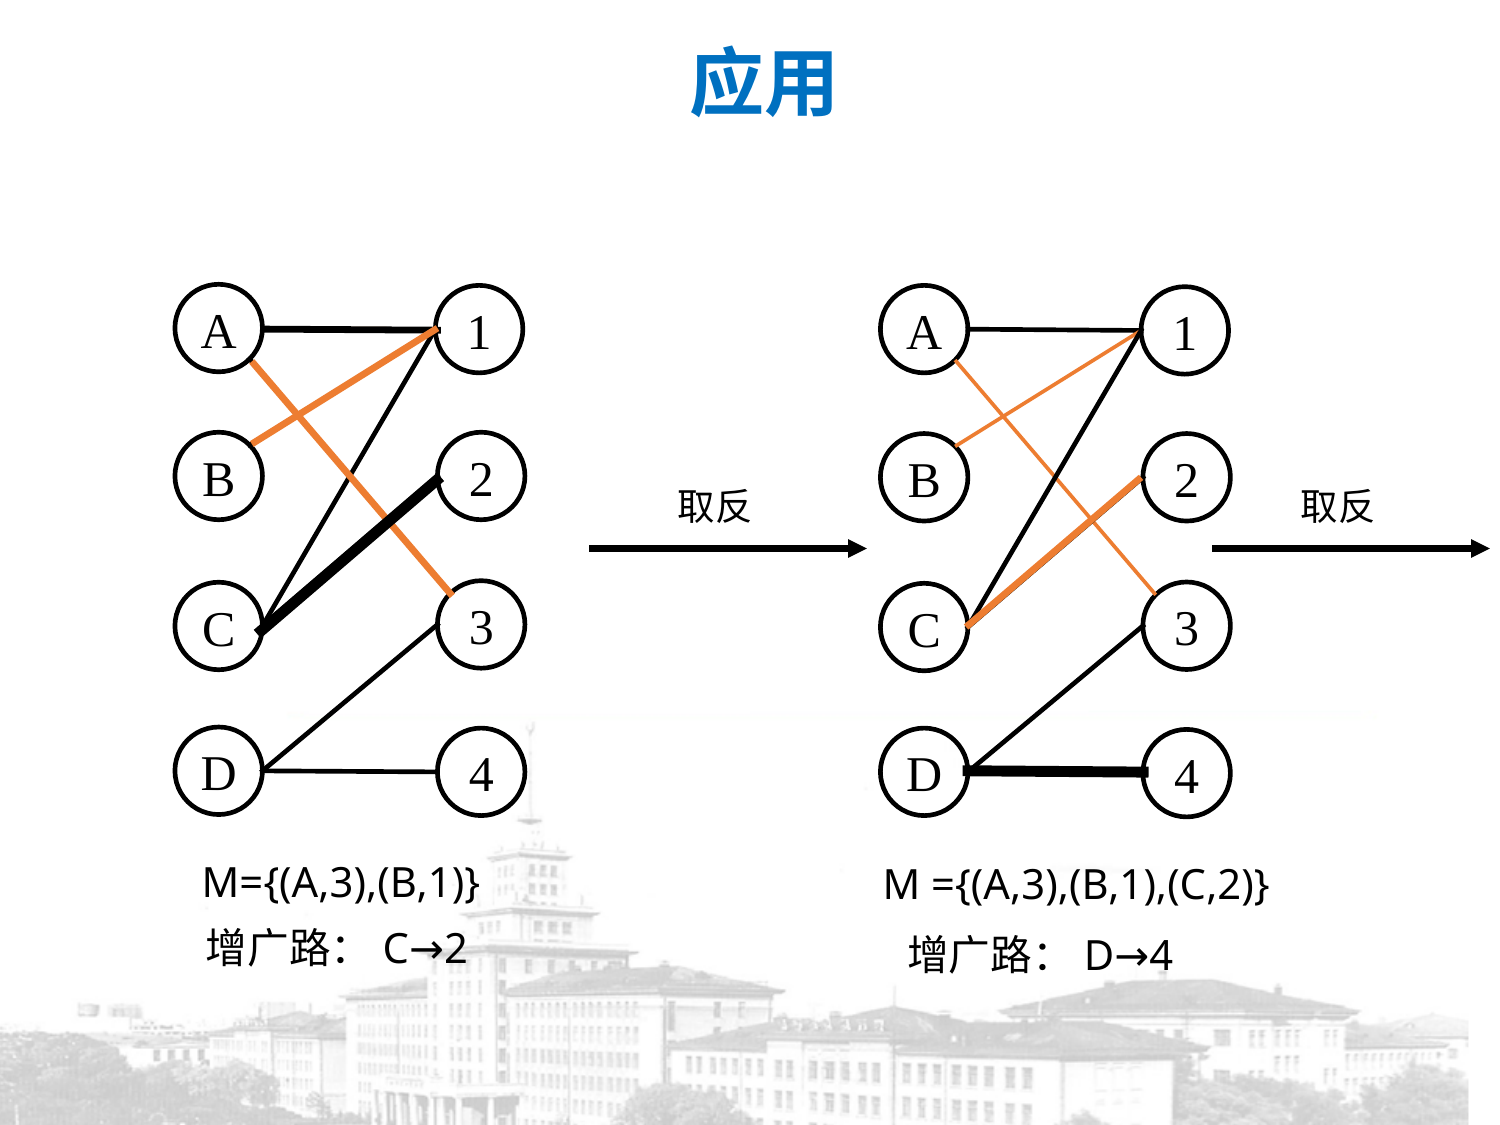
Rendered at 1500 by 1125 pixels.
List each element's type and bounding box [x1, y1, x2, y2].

text_box [591, 475, 867, 549]
text_box [966, 477, 1142, 628]
text_box [251, 328, 438, 444]
text_box [955, 330, 967, 447]
text_box [955, 447, 967, 595]
text_box [262, 624, 438, 770]
text_box [1142, 360, 1156, 595]
text_box [1214, 475, 1490, 549]
text_box [967, 330, 1142, 477]
text_box [967, 625, 1143, 771]
text_box [251, 361, 453, 596]
text_box [261, 480, 437, 631]
text_box [0, 3, 1500, 1125]
